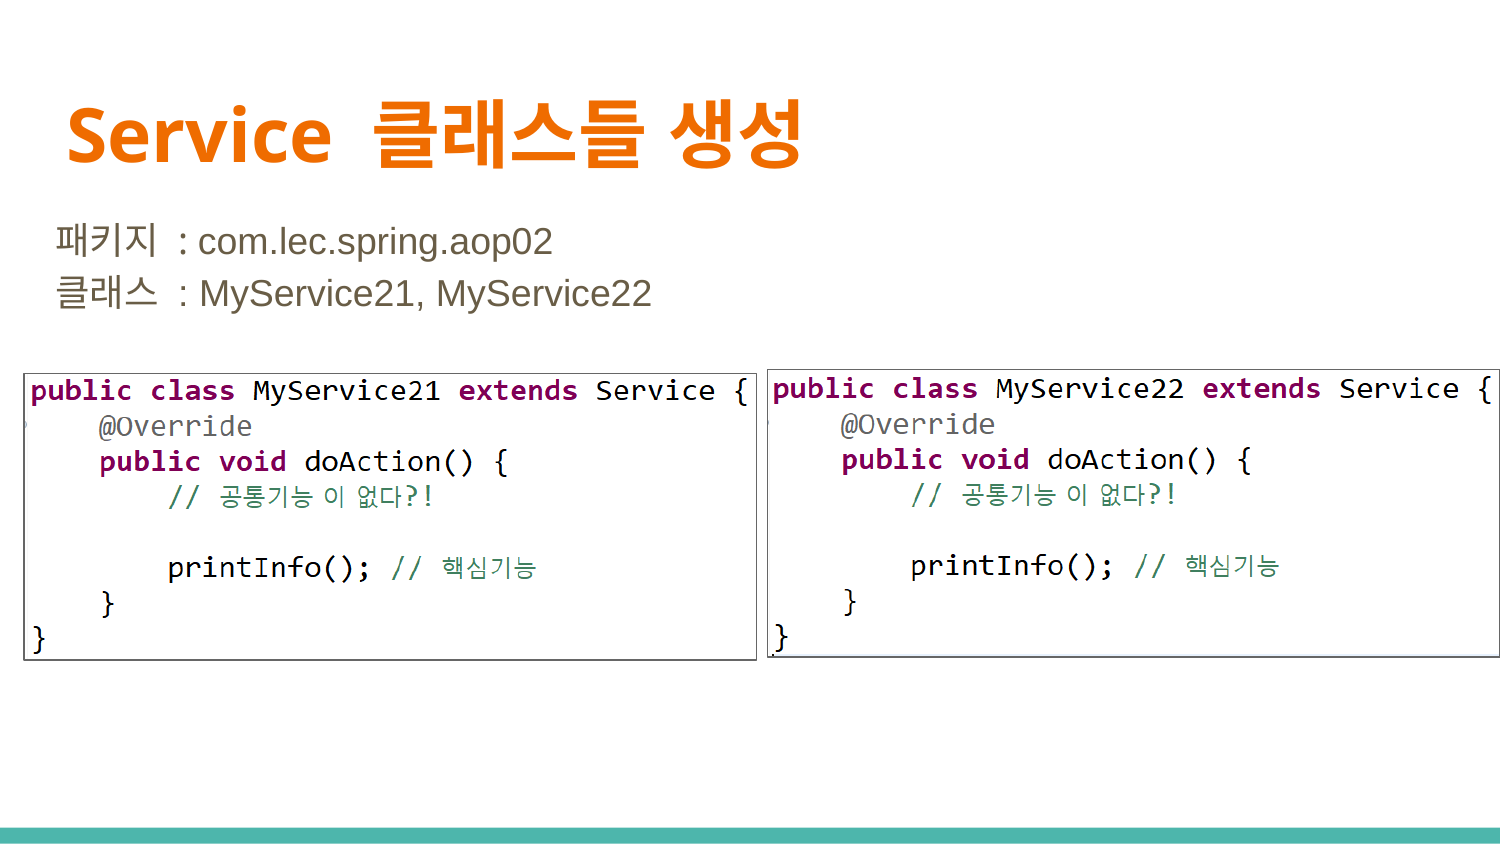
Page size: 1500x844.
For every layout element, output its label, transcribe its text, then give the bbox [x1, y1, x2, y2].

title Service 클래스들 생성 [51, 72, 1449, 189]
list 패키지 : com.lec.spring.aop02 클래스 : MyService21, MyService22 [40, 195, 1438, 350]
picture [24, 373, 757, 660]
picture [768, 370, 1500, 657]
